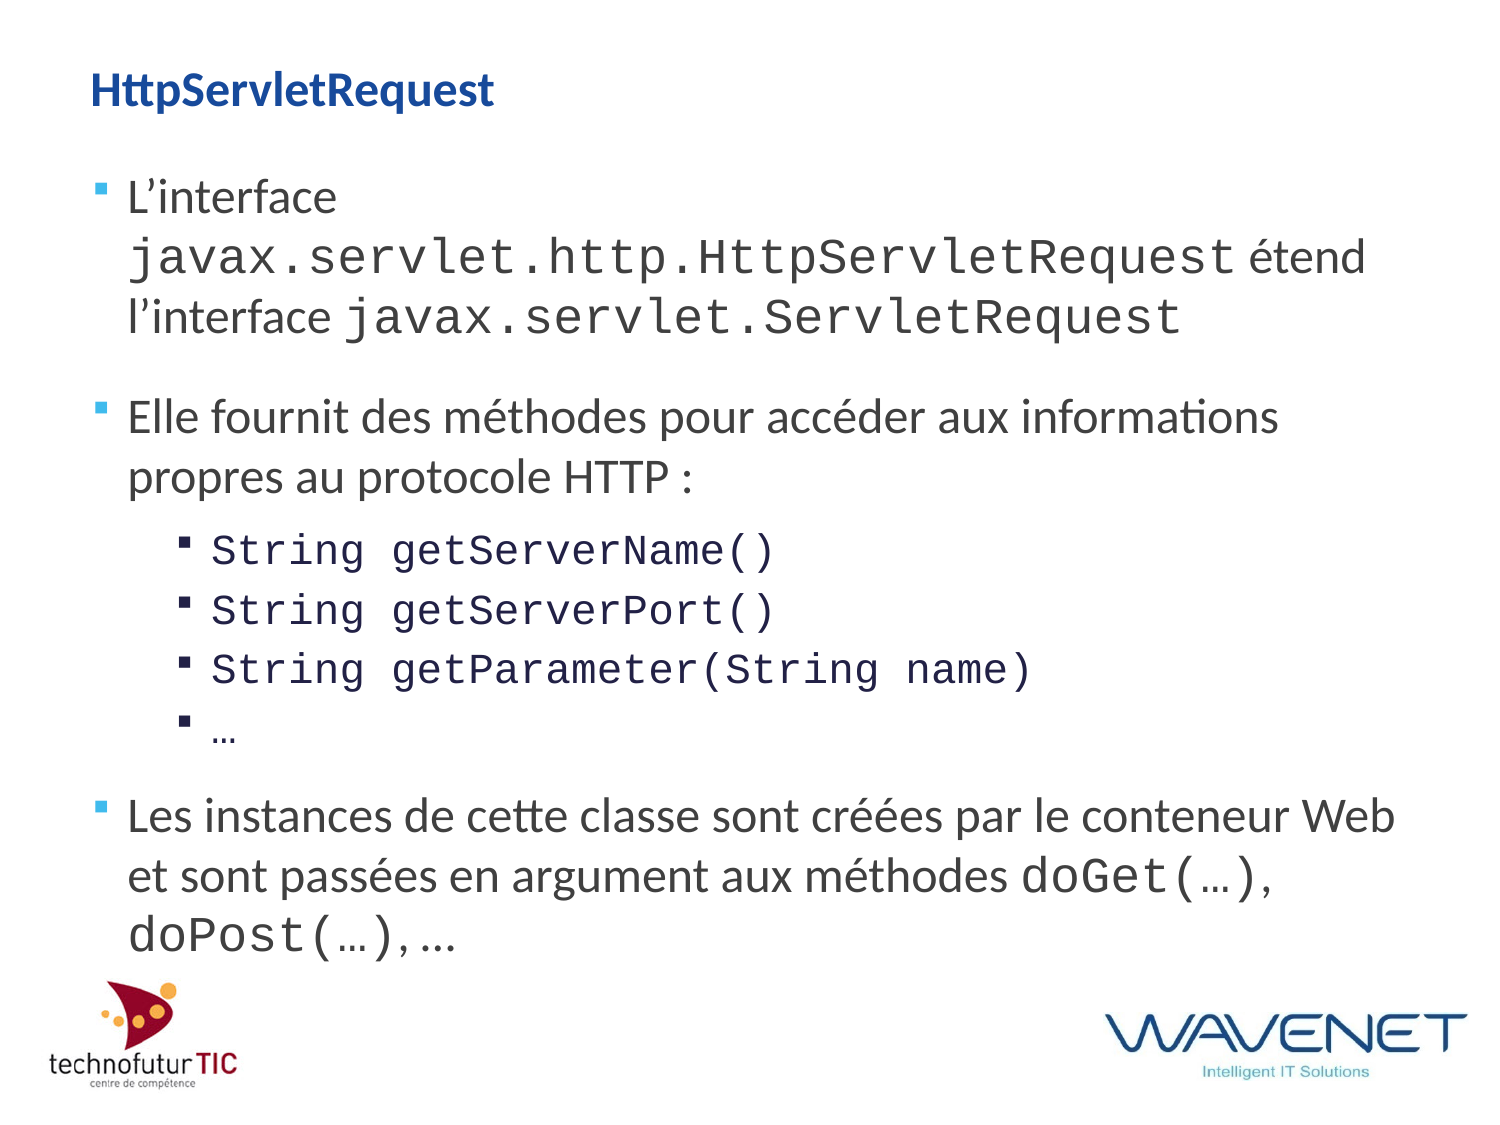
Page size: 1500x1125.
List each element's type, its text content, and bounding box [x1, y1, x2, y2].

list L’interface javax.servlet.http.HttpServletRequest étend l’interface javax.servlet.ServletRequest Elle fournit des méthodes pour accéder aux informations propres au protocole HTTP : String getServerName() String getServerPort() String getParameter(String name) … Les instances de cette classe sont créées par le conteneur Web et sont passées en argument aux méthodes doGet(…), doPost(…), … [74, 155, 1426, 970]
title HttpServletRequest [72, 47, 1426, 145]
picture [41, 970, 245, 1094]
picture [1103, 1012, 1469, 1081]
